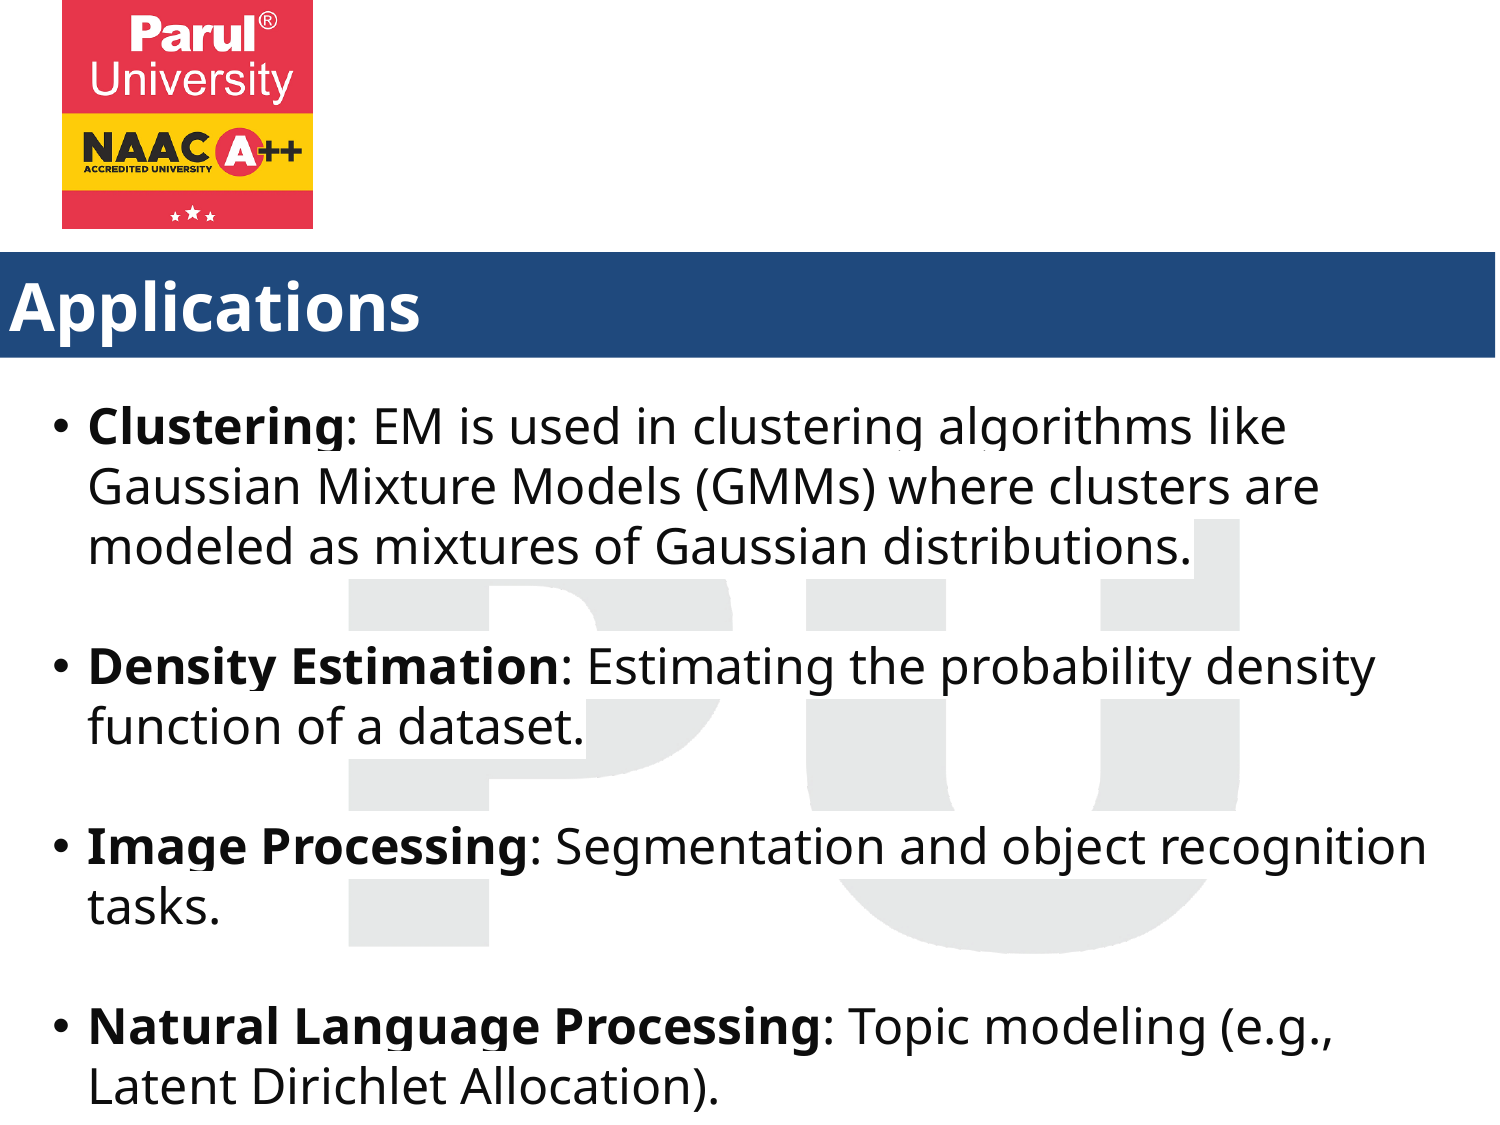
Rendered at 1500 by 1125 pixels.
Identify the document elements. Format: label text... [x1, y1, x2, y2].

text_box [0, 262, 1475, 354]
picture [62, 0, 313, 230]
picture [348, 493, 1240, 954]
text_box Clustering: EM is used in clustering algorithms like Gaussian Mixture Models (GMMs) where clusters are modeled as mixtures of Gaussian distributions. Density Estimation: Estimating the probability density function of a dataset. Image Processing: Segmentation and object recognition tasks. Natural Language Processing: Topic modeling (e.g., Latent Dirichlet Allocation). [37, 387, 1450, 1123]
text_box Applications [0, 252, 1496, 358]
